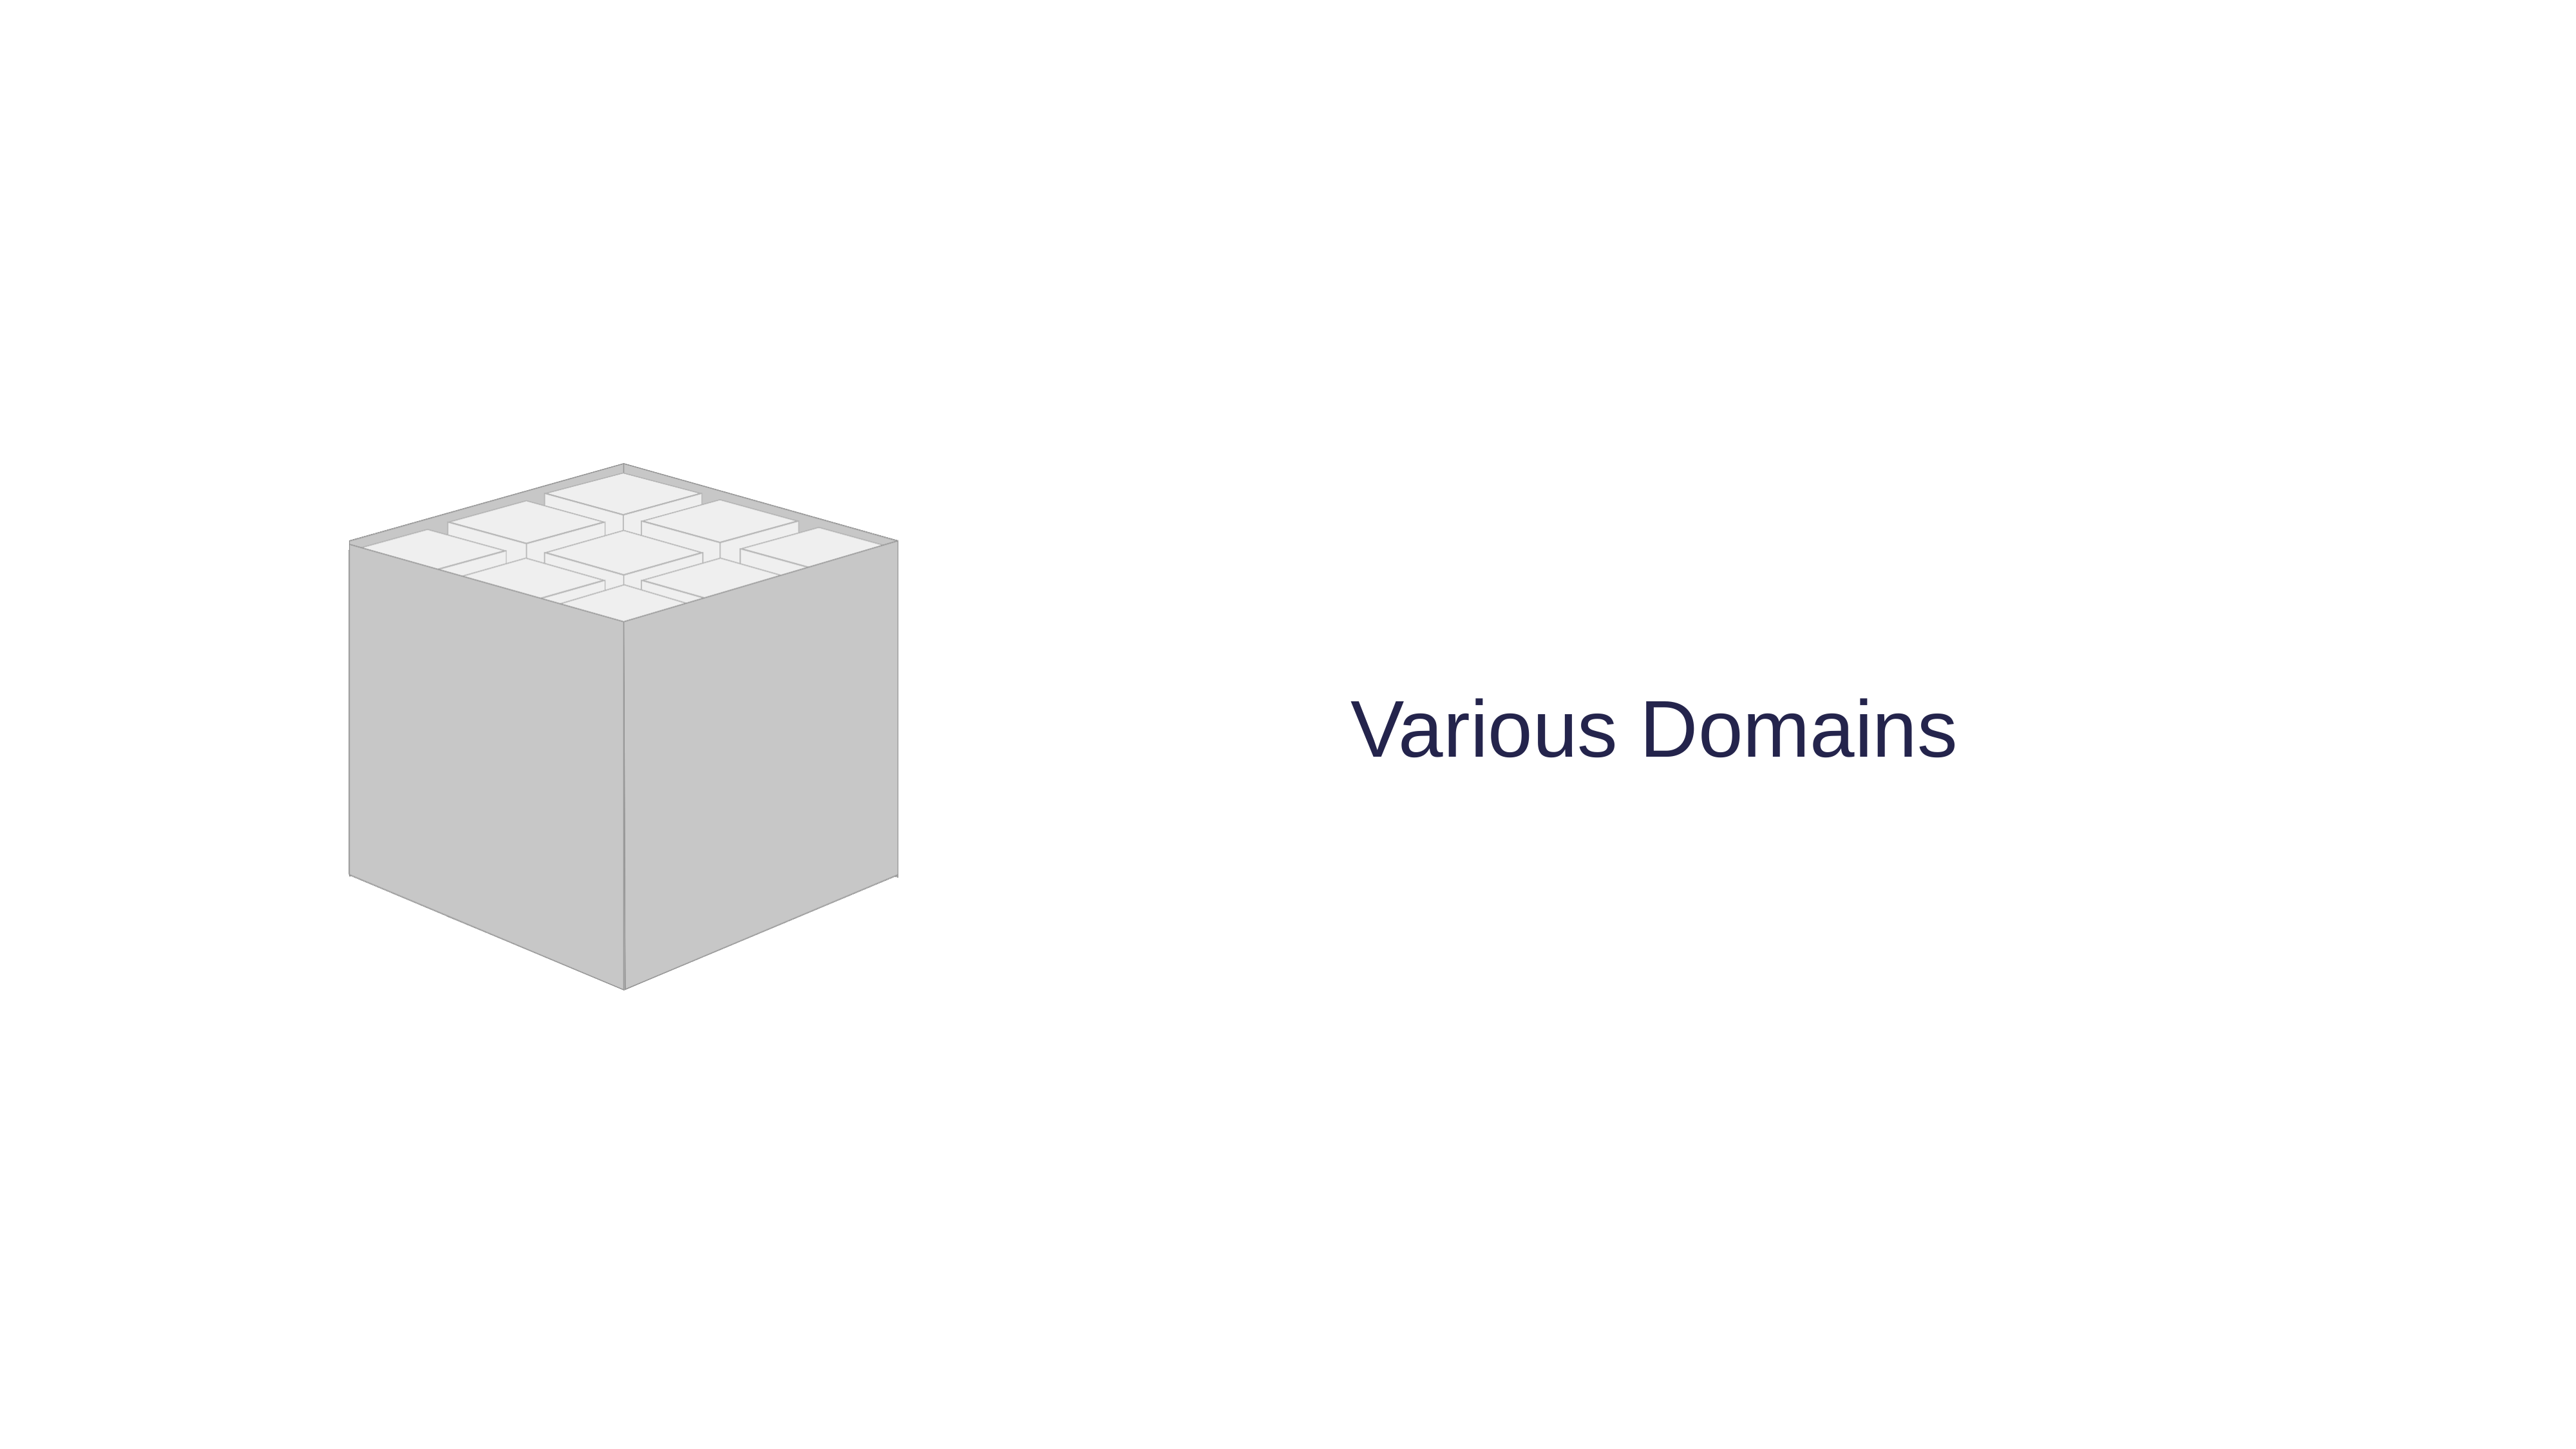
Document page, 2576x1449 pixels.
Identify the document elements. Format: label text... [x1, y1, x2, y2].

picture [348, 462, 899, 991]
list Various Domains [1350, 126, 2422, 1322]
